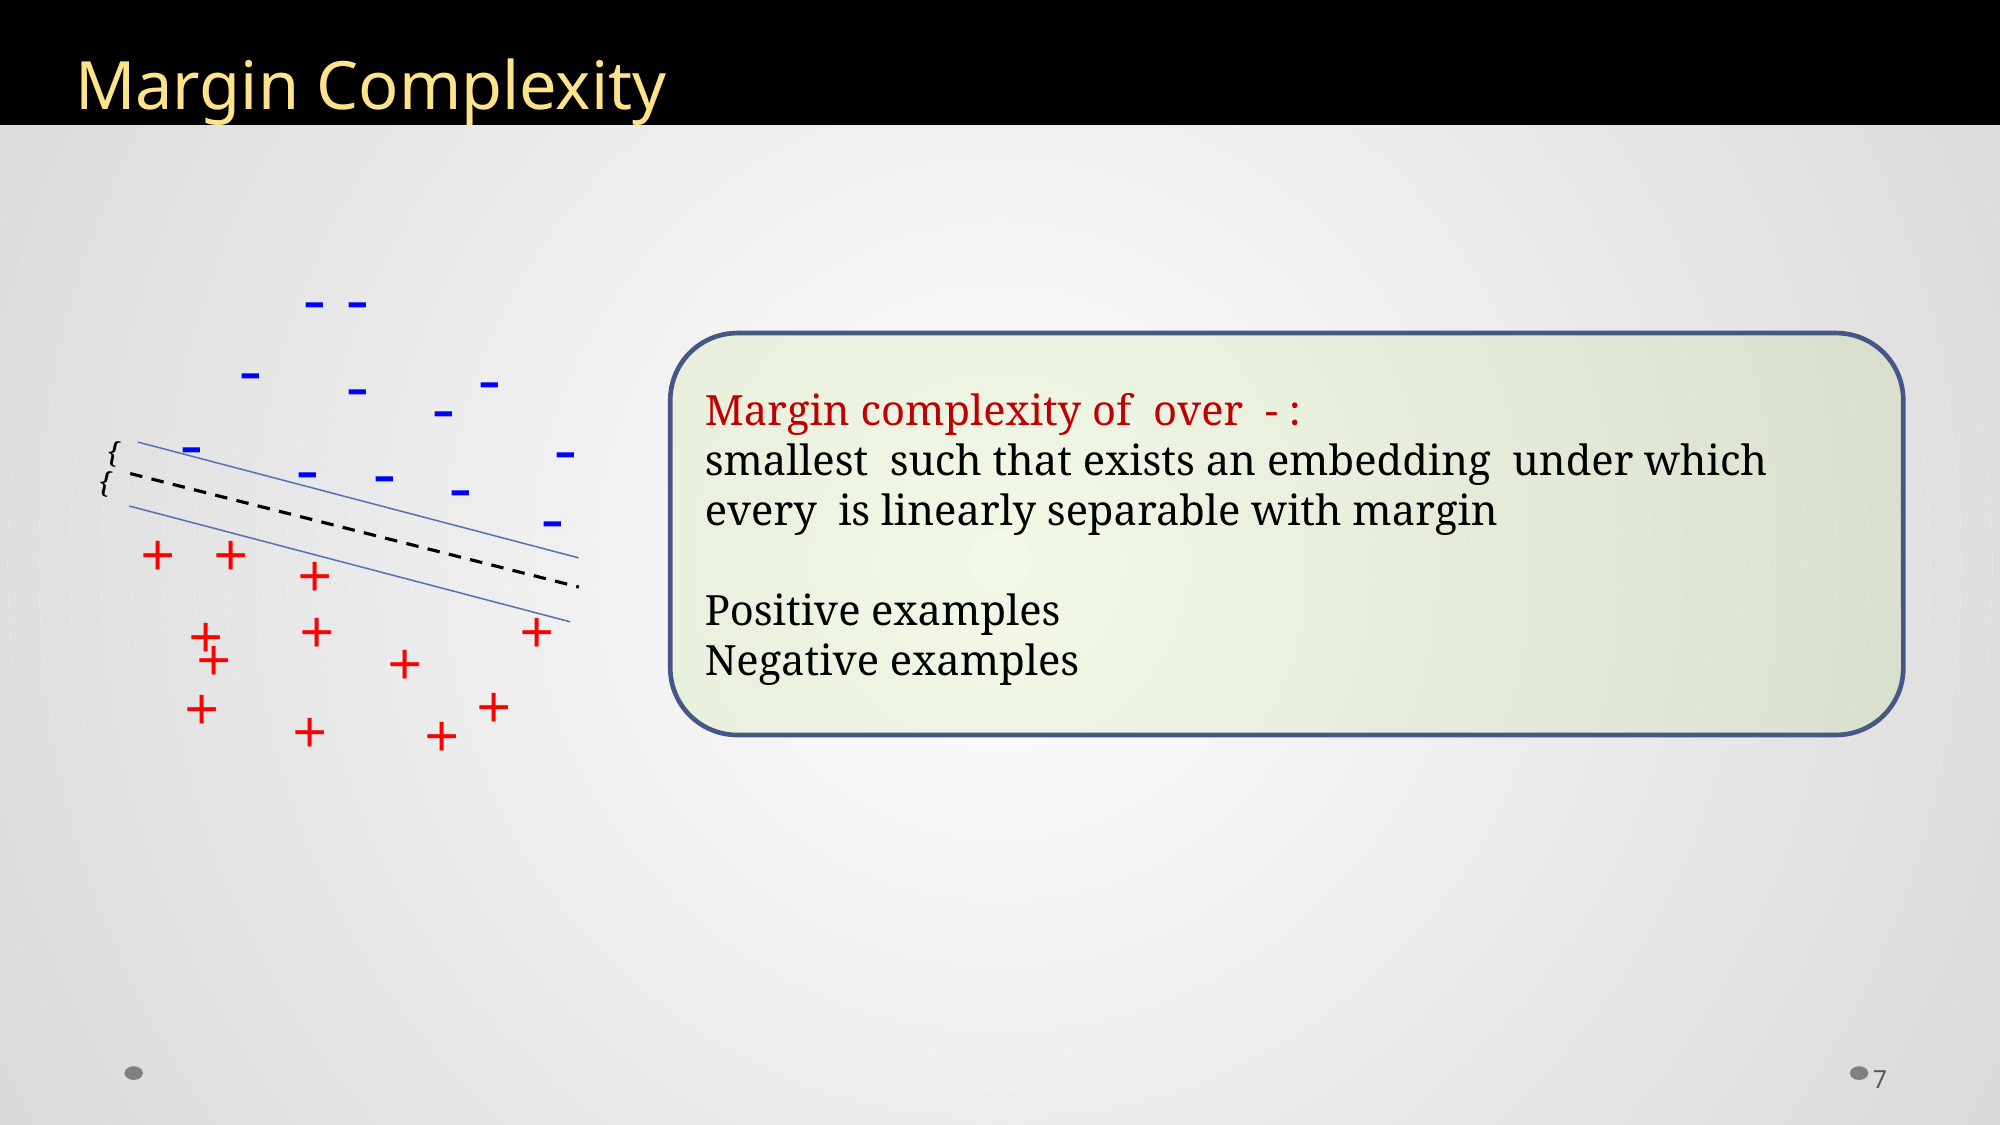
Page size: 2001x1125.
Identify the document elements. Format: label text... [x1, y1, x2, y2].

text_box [124, 249, 601, 782]
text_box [73, 441, 579, 622]
slide_number 7 [1868, 1050, 1992, 1110]
title Margin Complexity [0, 0, 2000, 125]
